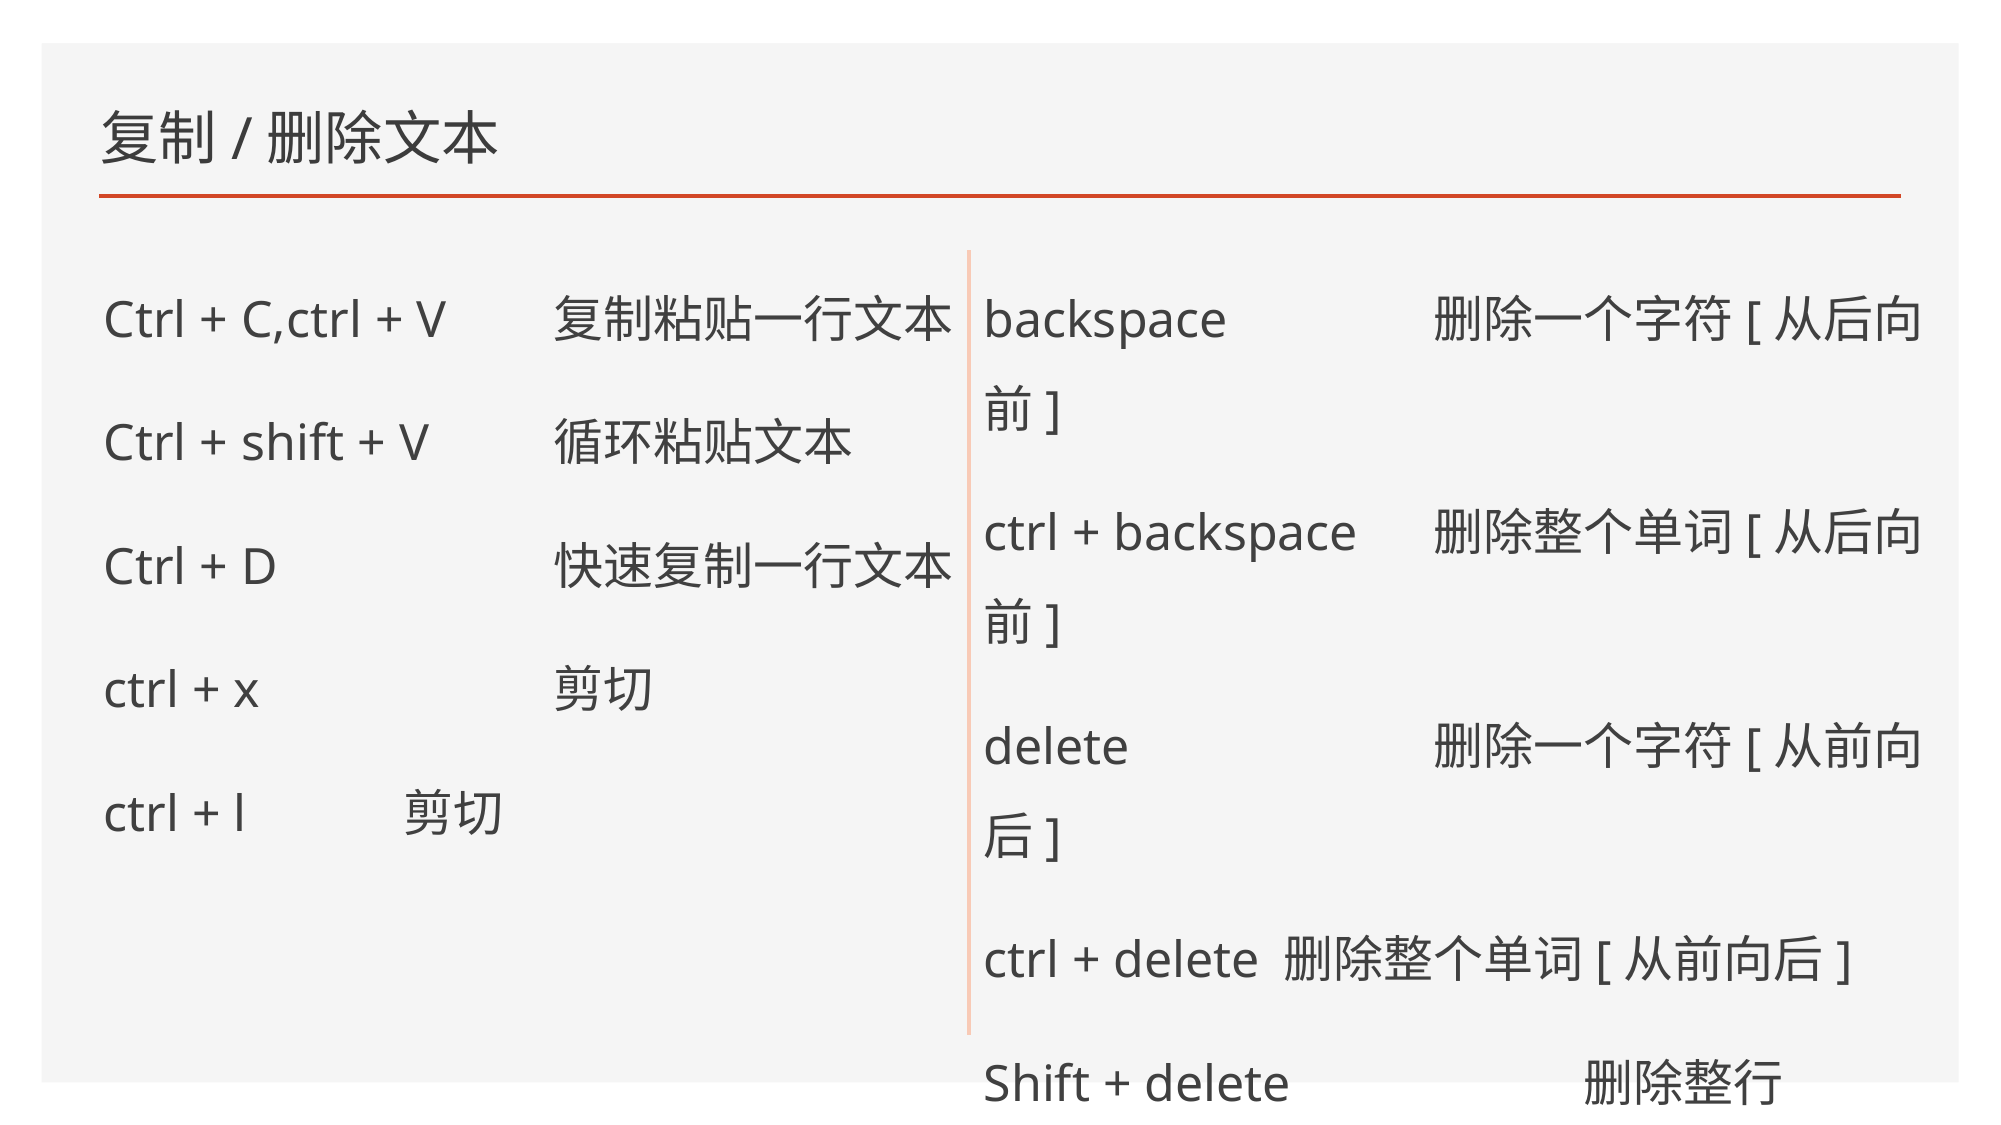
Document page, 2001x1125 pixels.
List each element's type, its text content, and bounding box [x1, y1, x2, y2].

text_box backspace 删除一个字符[从后向前] ctrl + backspace 删除整个单词[从后向前] delete 删除一个字符[从前向后] ctrl + delete 删除整个单词[从前向后] Shift + delete 删除整行 [968, 250, 1972, 1088]
title 复制/删除文本 [85, 73, 1214, 179]
text_box Ctrl + C,ctrl + V 复制粘贴一行文本 Ctrl + shift + V 循环粘贴文本 Ctrl + D 快速复制一行文本 ctrl + x 剪切 ctrl + l 剪切 [88, 250, 968, 1088]
